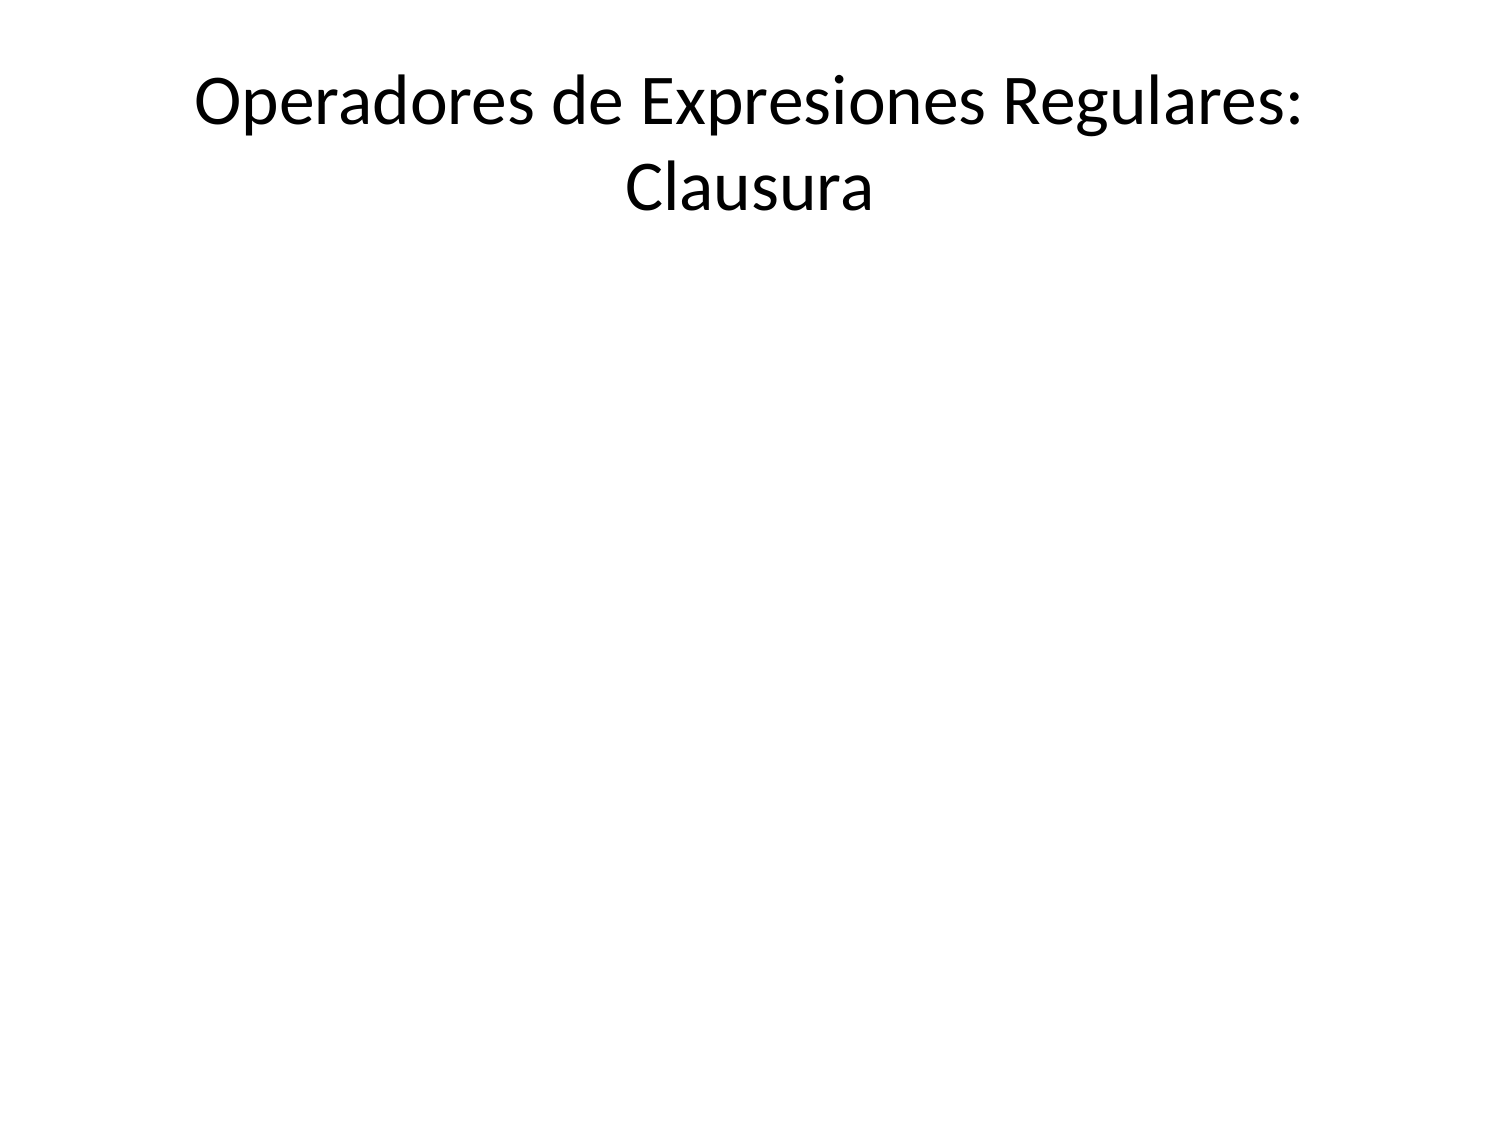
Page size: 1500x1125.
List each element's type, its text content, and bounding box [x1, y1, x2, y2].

title Operadores de Expresiones Regulares: Clausura [75, 45, 1425, 233]
